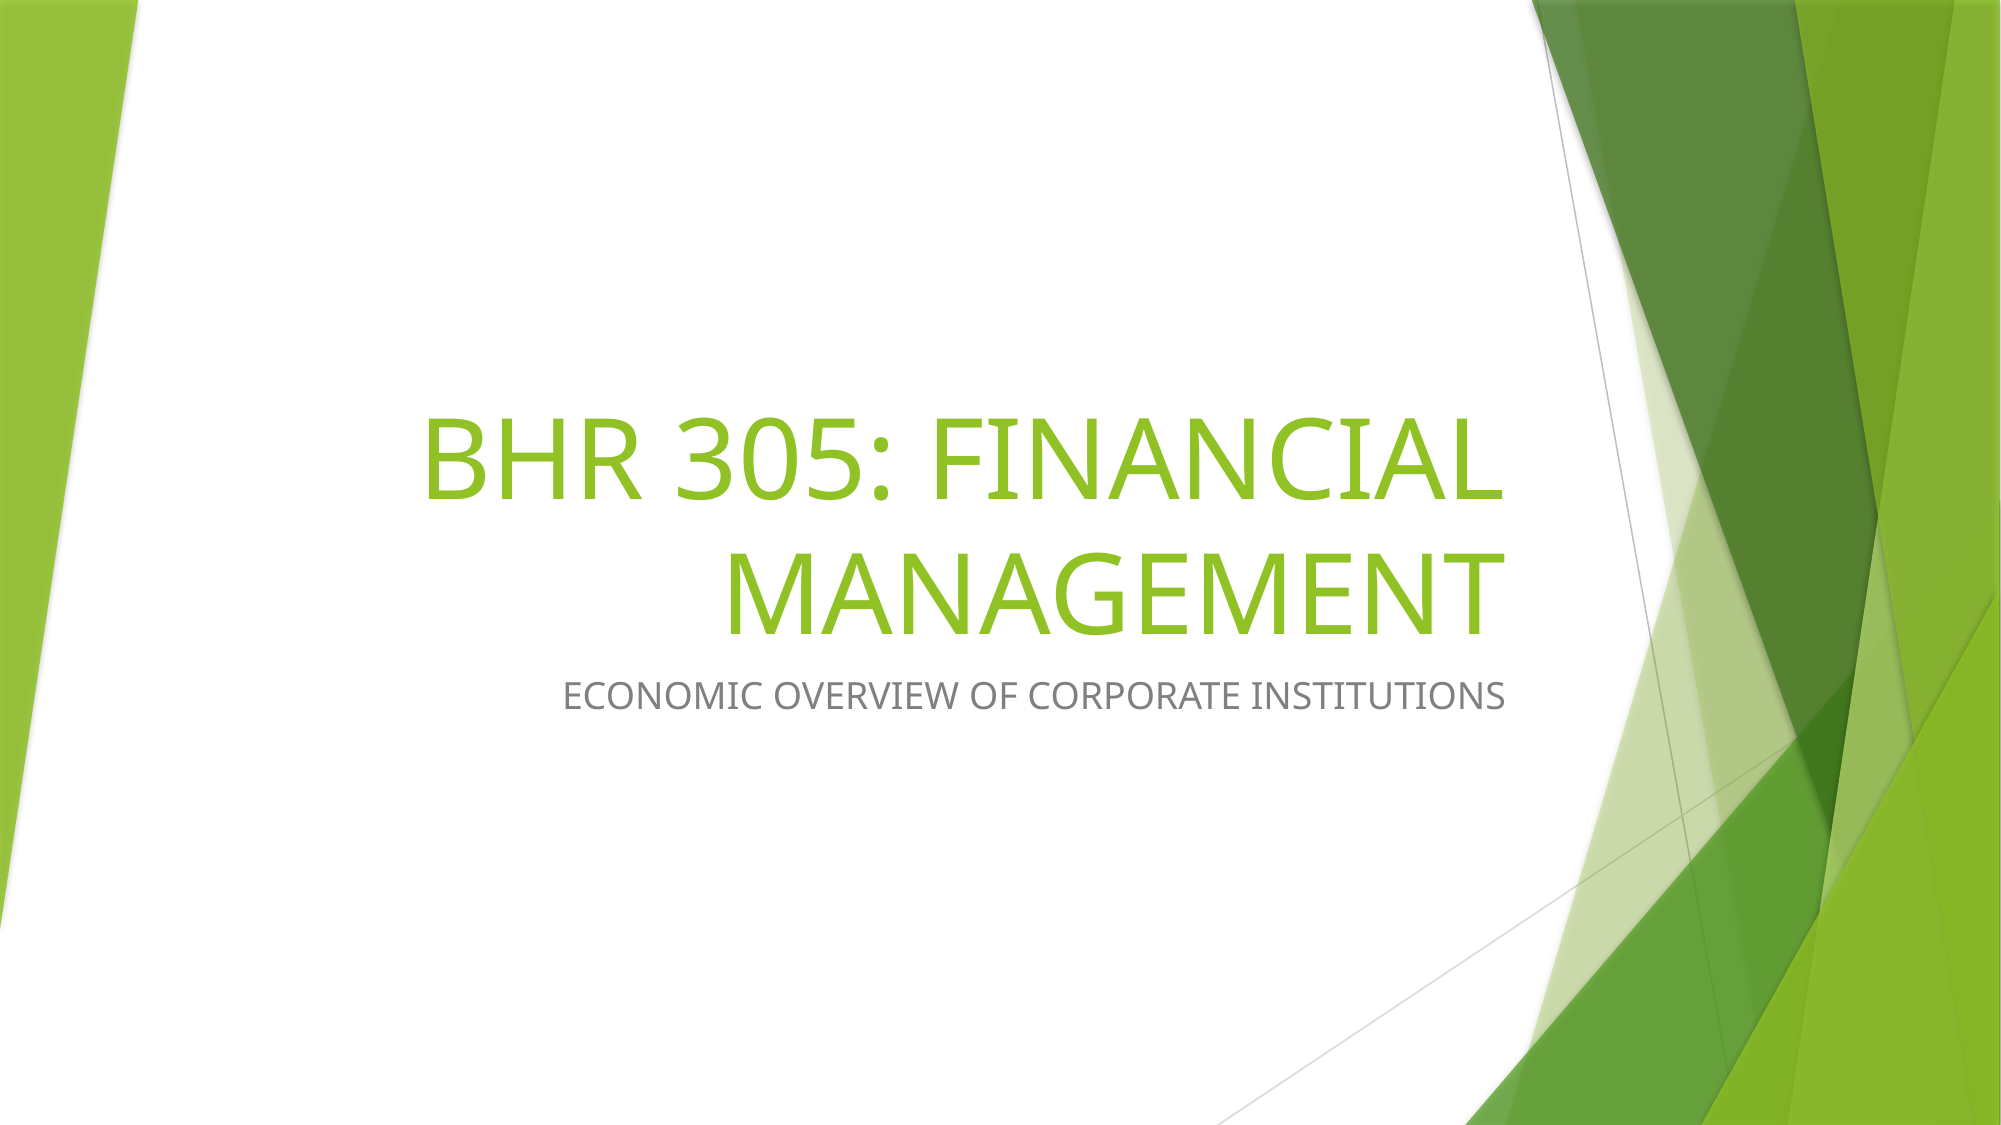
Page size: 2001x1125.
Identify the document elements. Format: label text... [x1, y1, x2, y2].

subtitle ECONOMIC OVERVIEW OF CORPORATE INSTITUTIONS [247, 664, 1522, 845]
title BHR 305: FINANCIAL MANAGEMENT [247, 394, 1522, 664]
